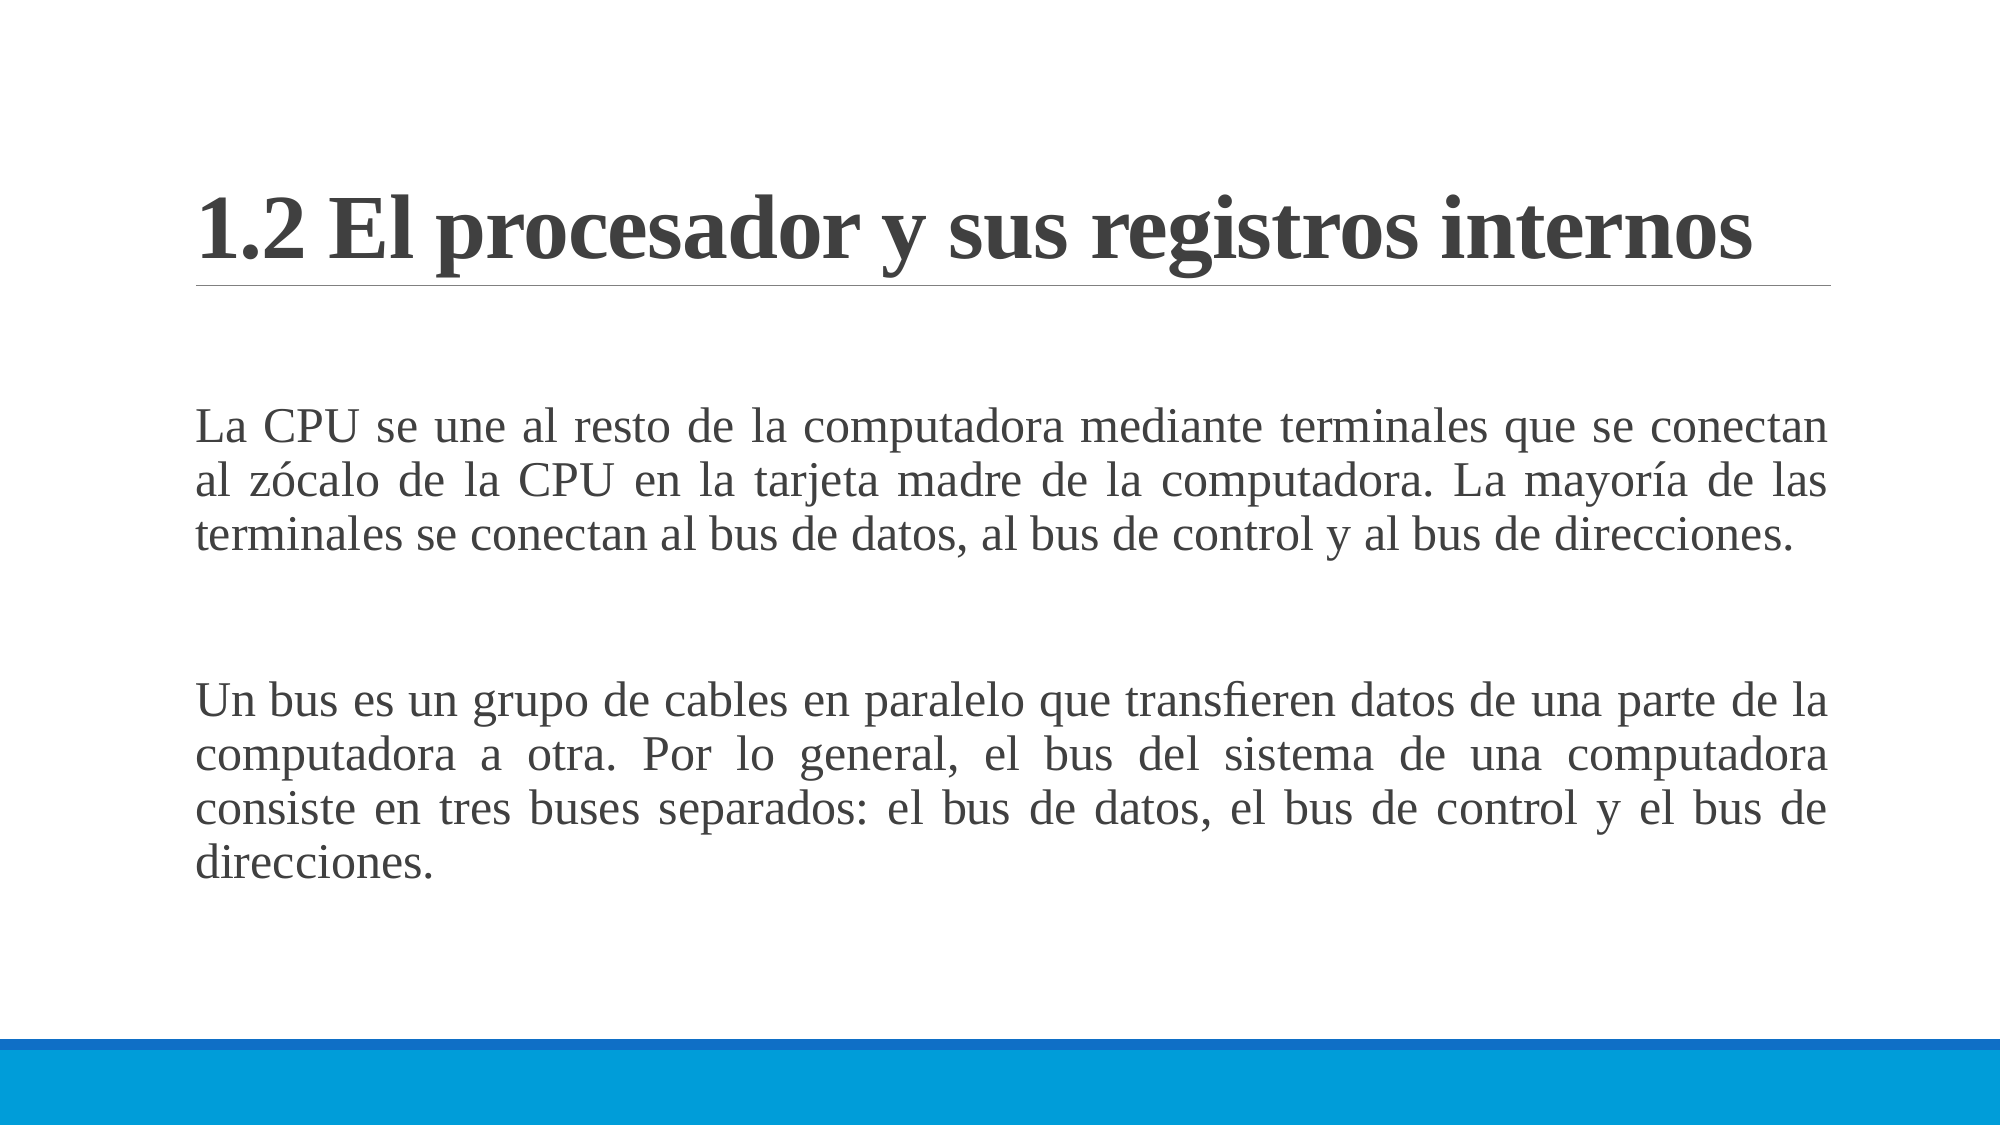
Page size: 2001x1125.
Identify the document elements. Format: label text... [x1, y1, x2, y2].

title 1.2 El procesador y sus registros internos [180, 47, 1830, 285]
list La CPU se une al resto de la computadora mediante terminales que se conectan al zócalo de la CPU en la tarjeta madre de la computadora. La mayoría de las terminales se conectan al bus de datos, al bus de control y al bus de direcciones. Un bus es un grupo de cables en paralelo que transﬁeren datos de una parte de la computadora a otra. Por lo general, el bus del sistema de una computadora consiste en tres buses separados: el bus de datos, el bus de control y el bus de direcciones. [180, 302, 1830, 963]
